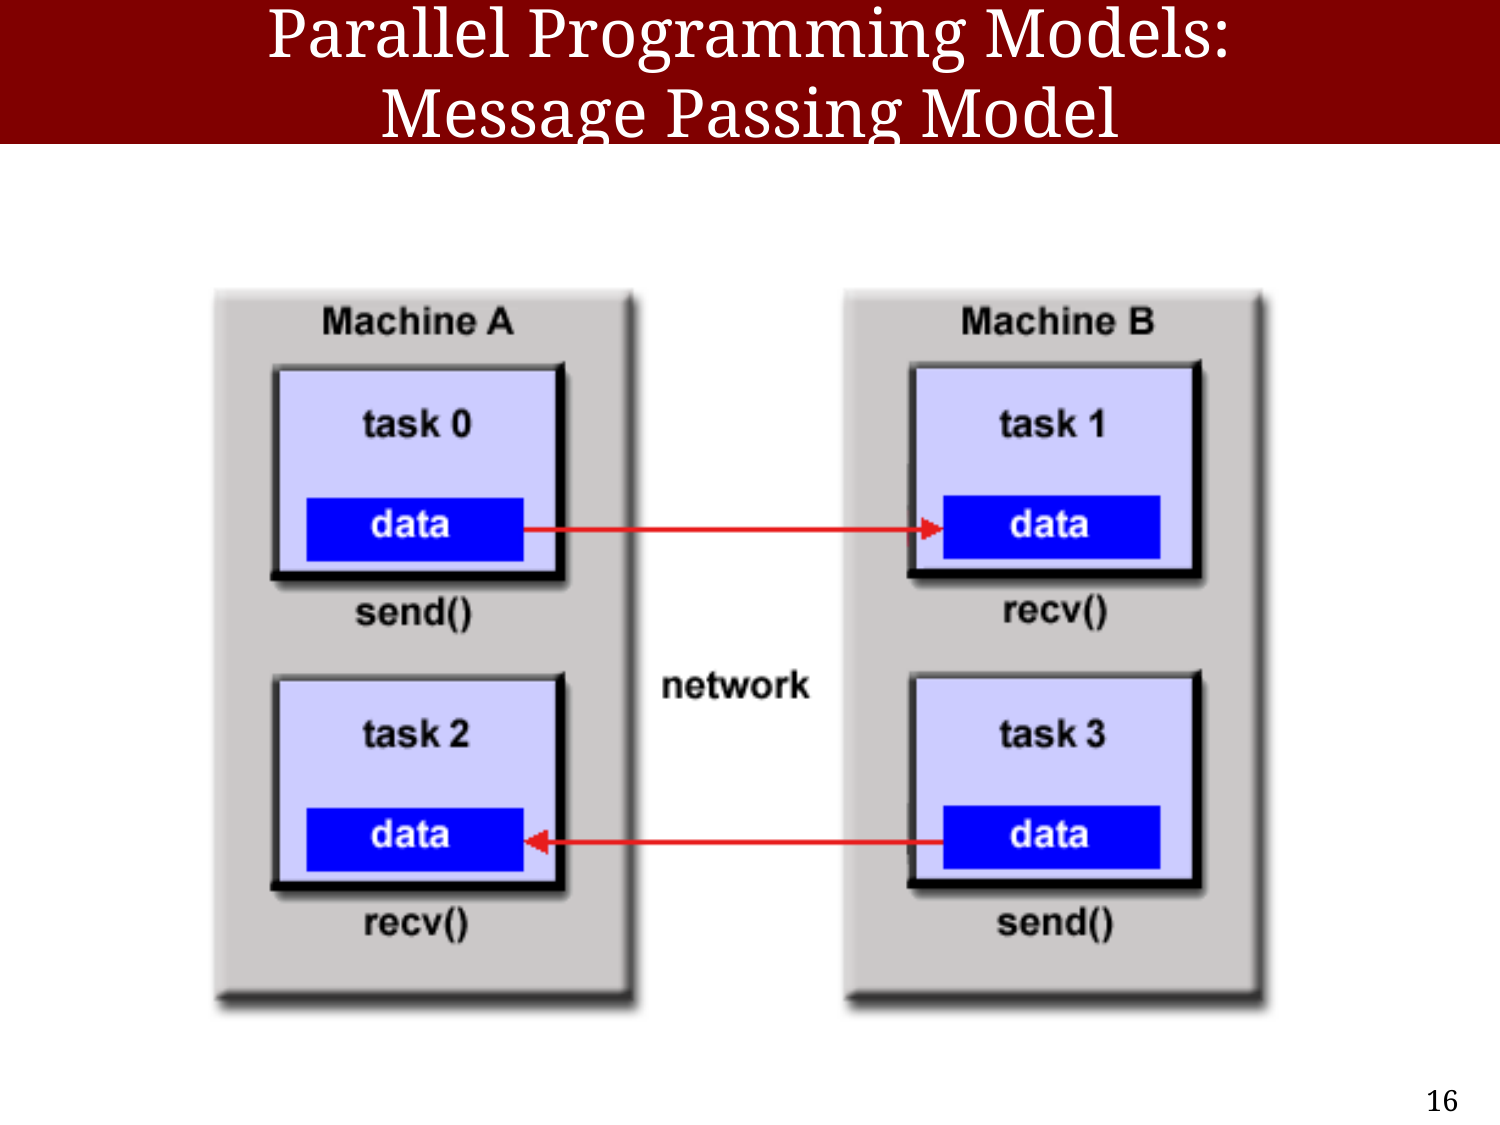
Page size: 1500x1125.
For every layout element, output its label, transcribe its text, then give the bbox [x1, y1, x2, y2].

title Parallel Programming Models: Message Passing Model [75, 11, 1425, 131]
slide_number 16 [1143, 1074, 1474, 1121]
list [199, 274, 1288, 1032]
